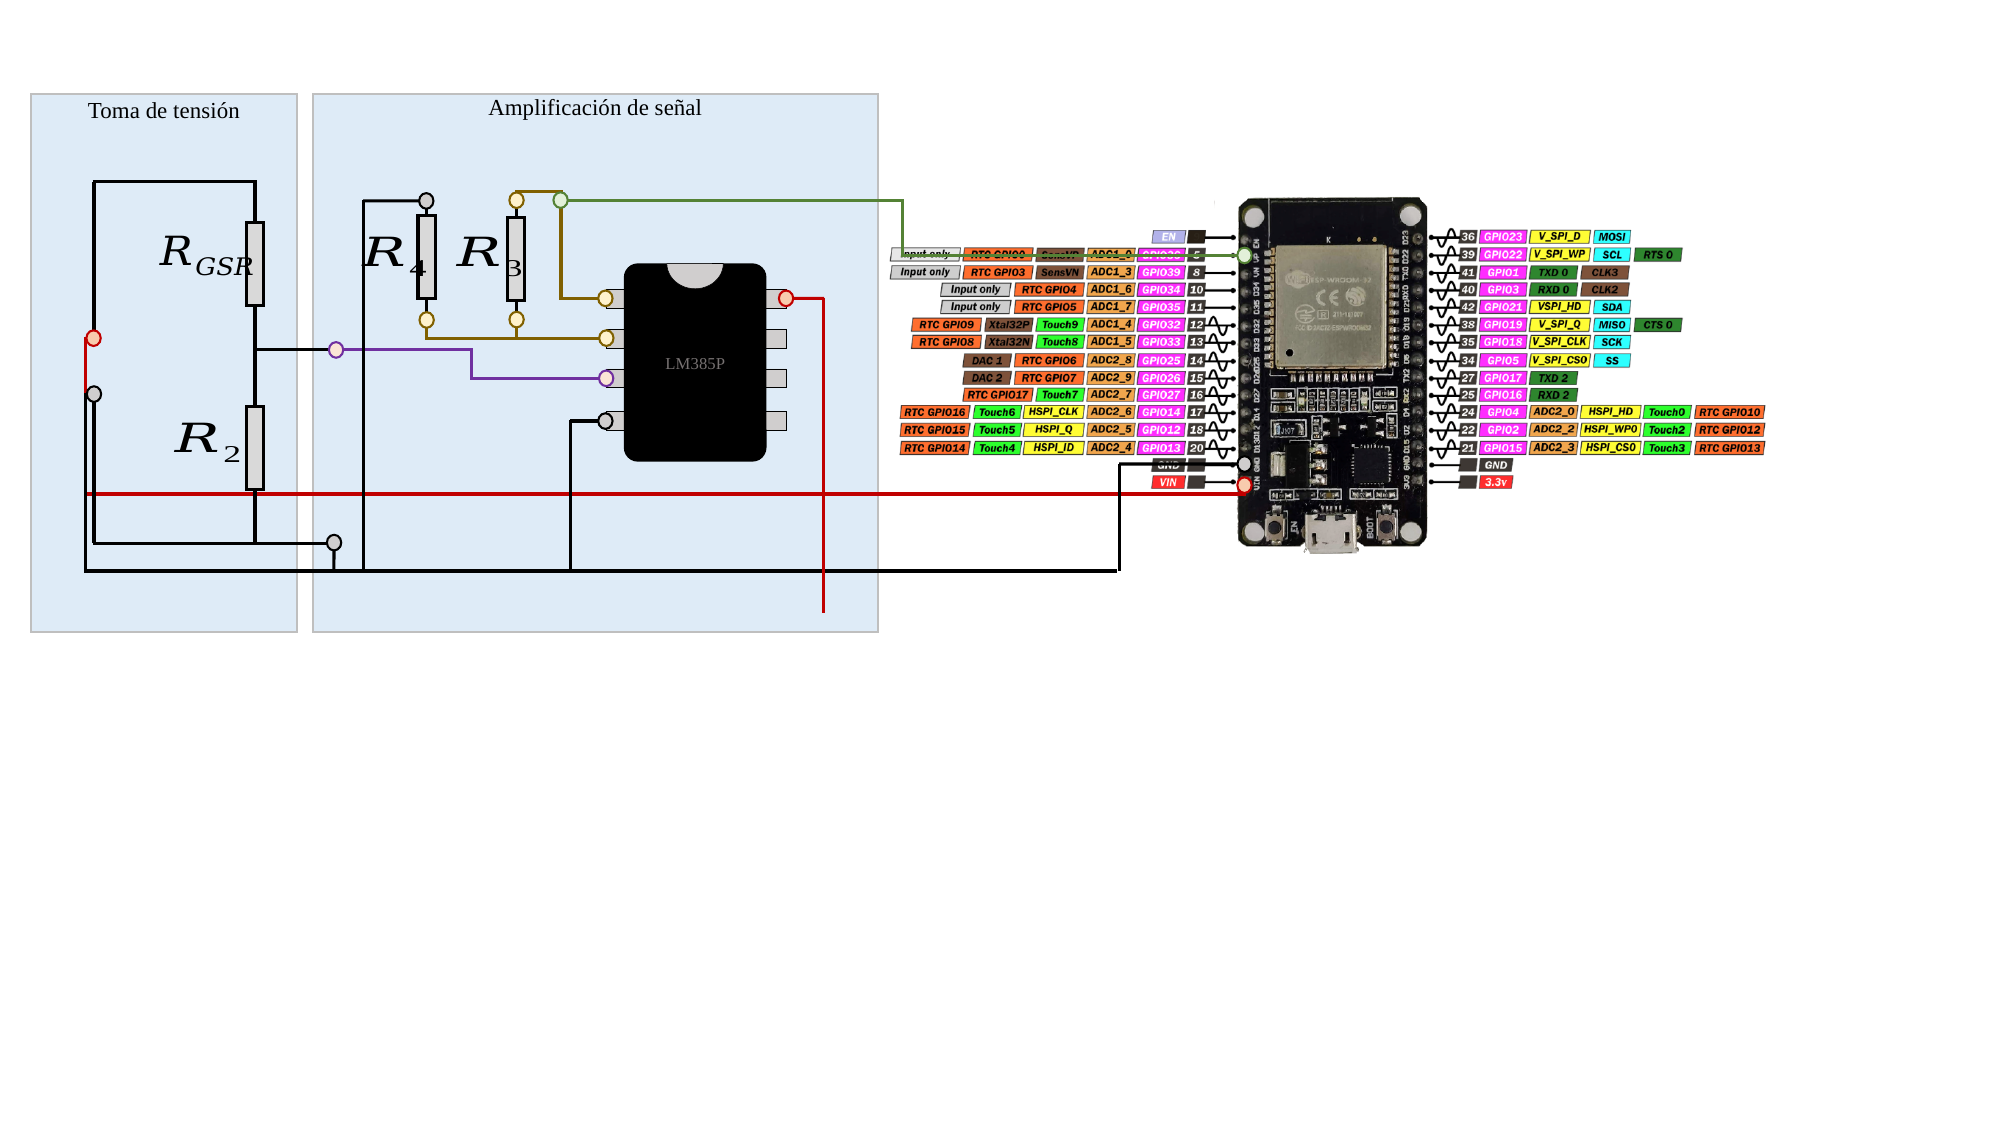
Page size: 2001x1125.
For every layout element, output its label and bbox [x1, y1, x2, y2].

text_box [31, 84, 1809, 633]
